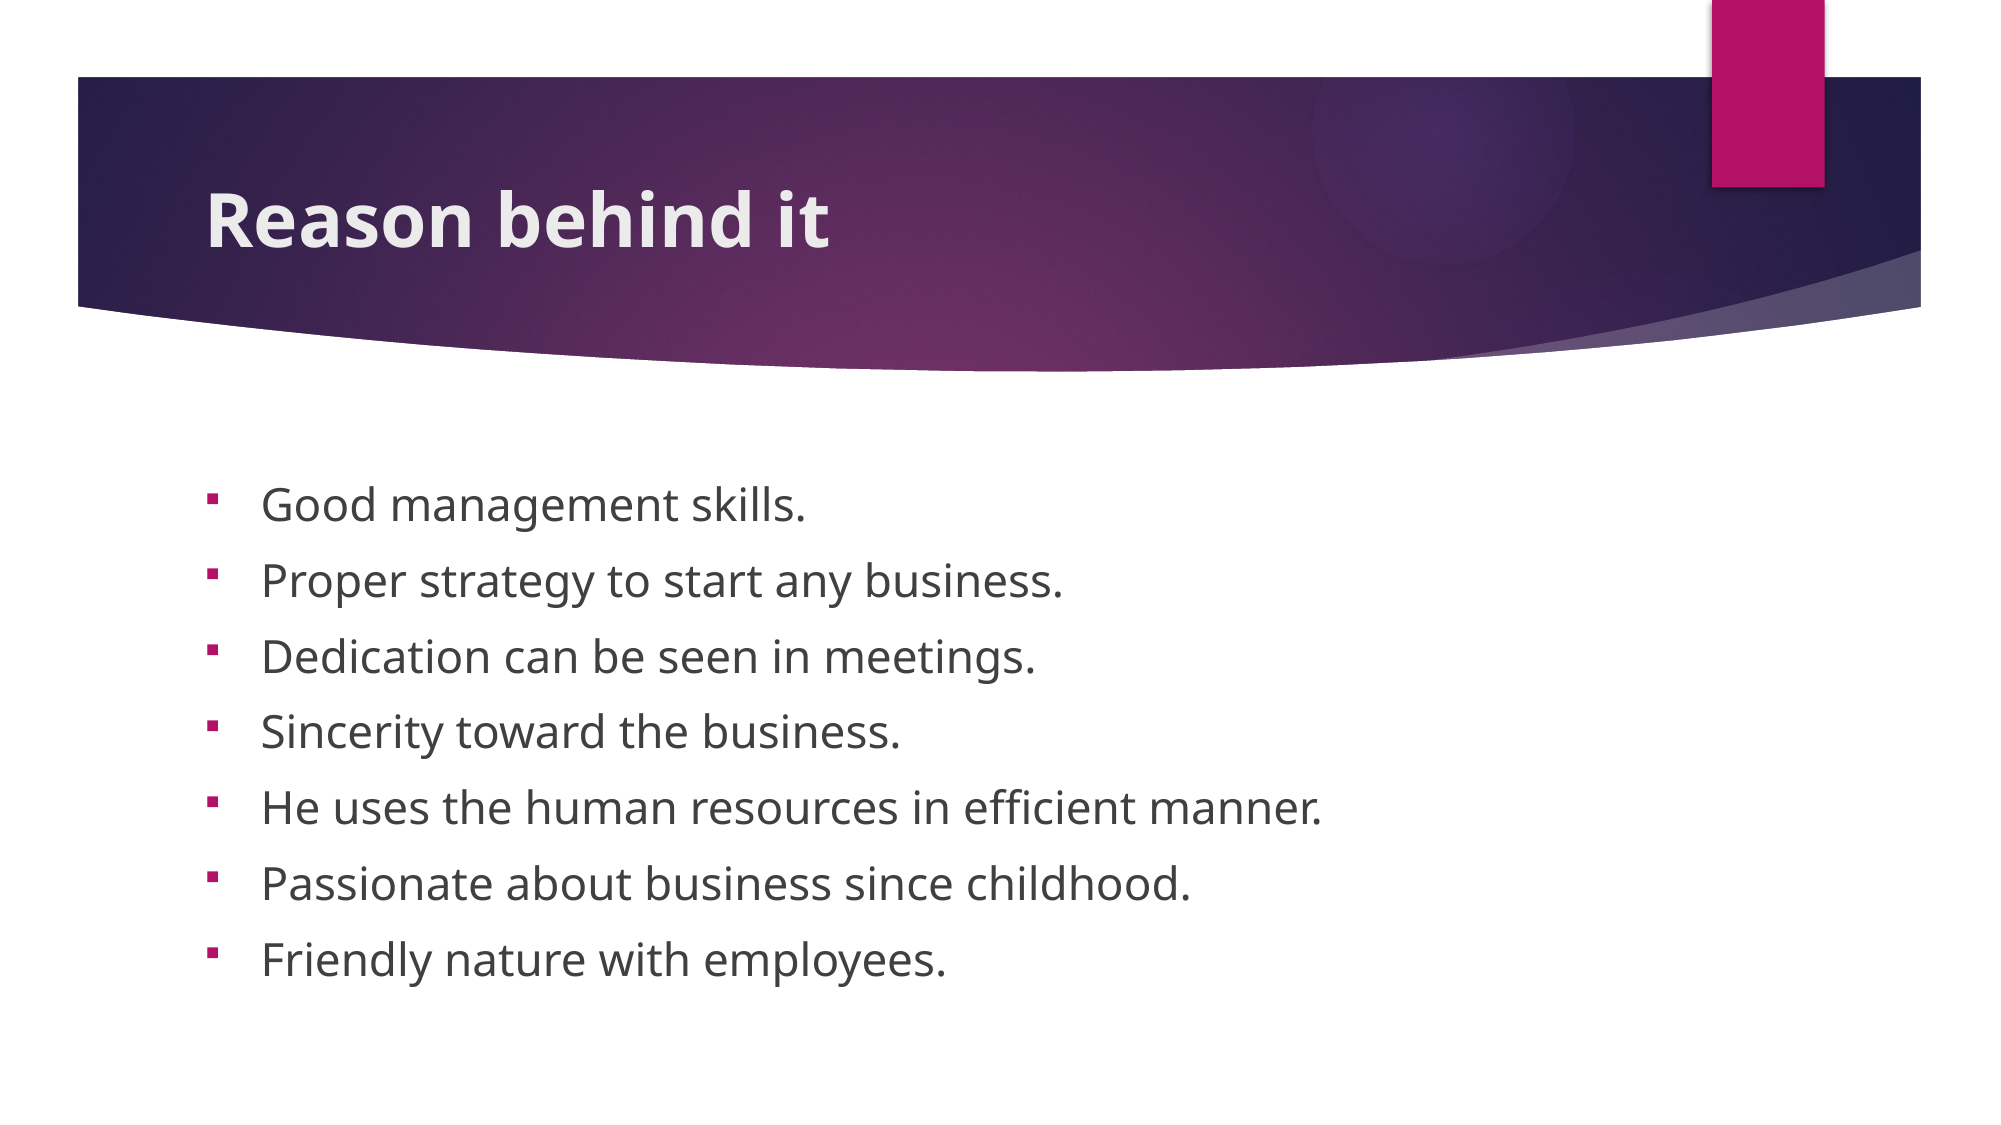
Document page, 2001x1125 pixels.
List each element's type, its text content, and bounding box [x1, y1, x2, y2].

list Good management skills. Proper strategy to start any business. Dedication can be seen in meetings. Sincerity toward the business. He uses the human resources in efficient manner. Passionate about business since childhood. Friendly nature with employees. [189, 468, 1638, 1029]
title Reason behind it [189, 159, 1627, 276]
